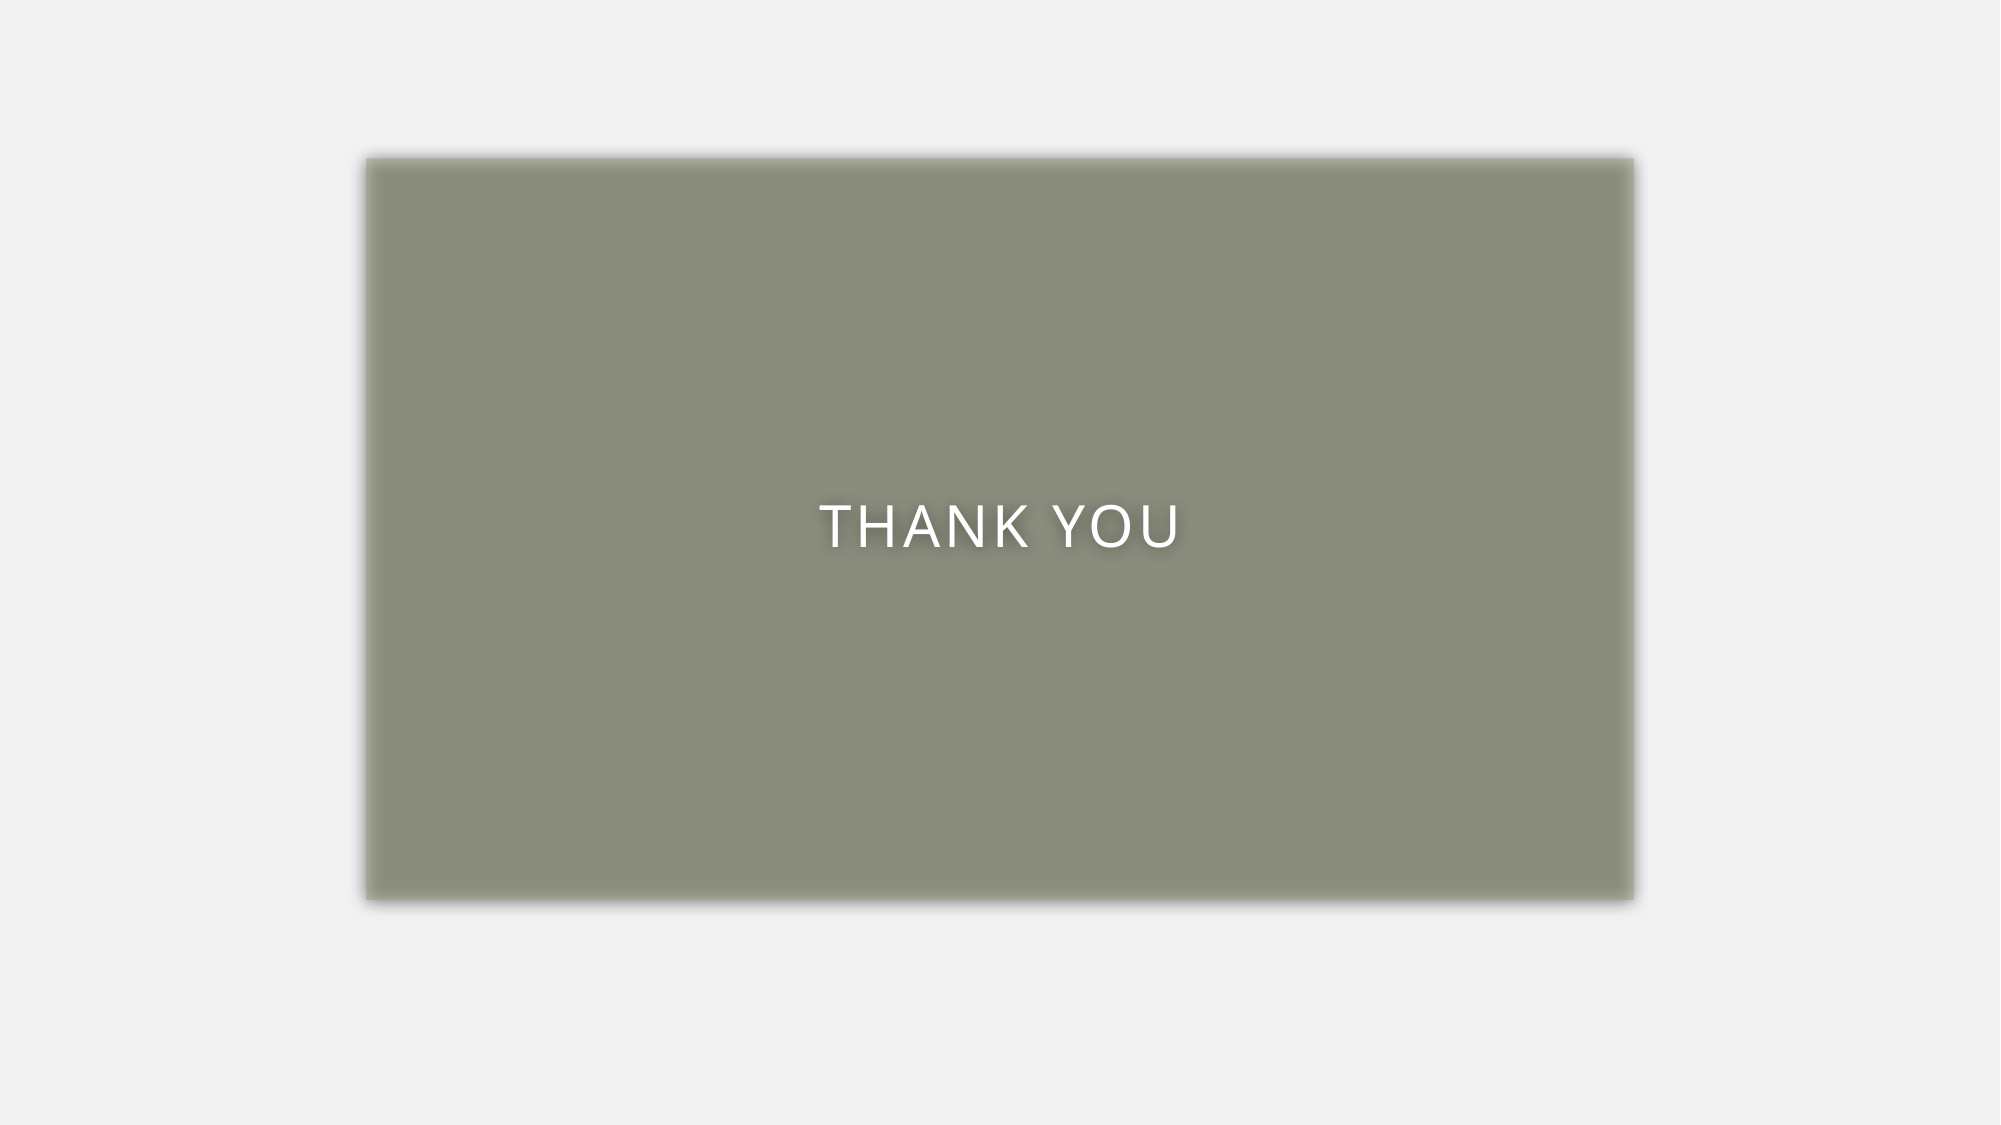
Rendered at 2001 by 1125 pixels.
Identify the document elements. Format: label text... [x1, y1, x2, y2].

title Thank you [363, 156, 1637, 903]
